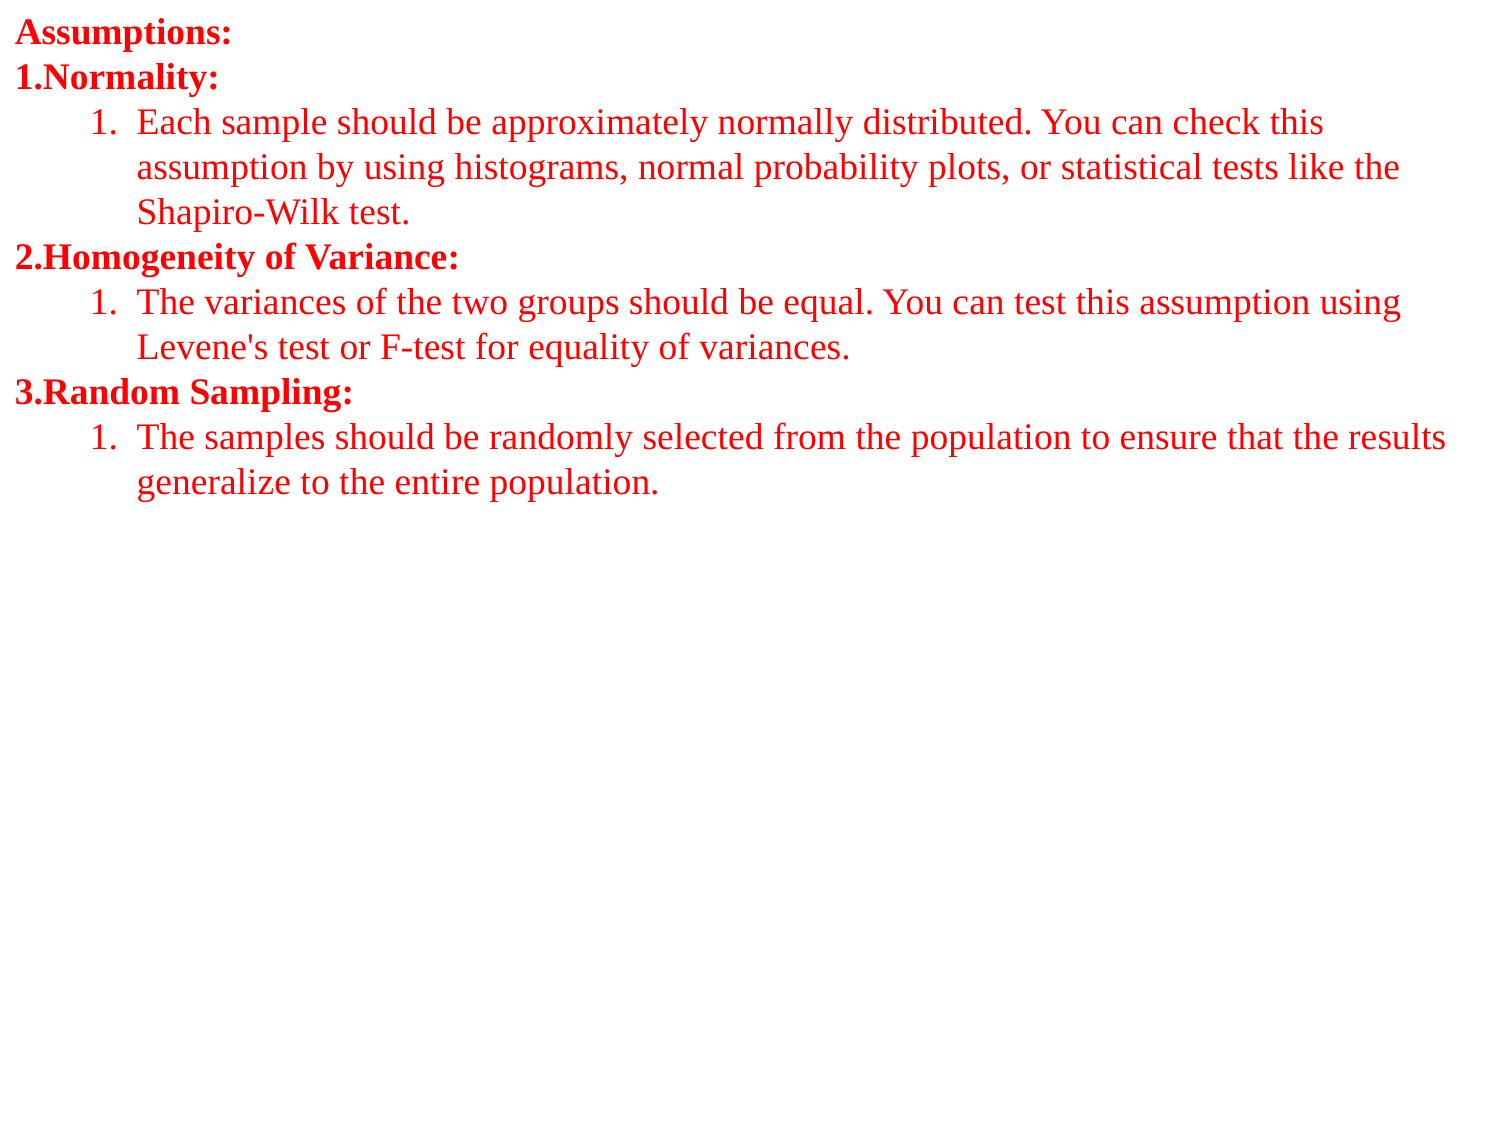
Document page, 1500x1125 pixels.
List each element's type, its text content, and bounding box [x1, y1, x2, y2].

text_box Assumptions: Normality: Each sample should be approximately normally distributed. You can check this assumption by using histograms, normal probability plots, or statistical tests like the Shapiro-Wilk test. Homogeneity of Variance: The variances of the two groups should be equal. You can test this assumption using Levene's test or F-test for equality of variances. Random Sampling: The samples should be randomly selected from the population to ensure that the results generalize to the entire population. [0, 0, 1500, 555]
